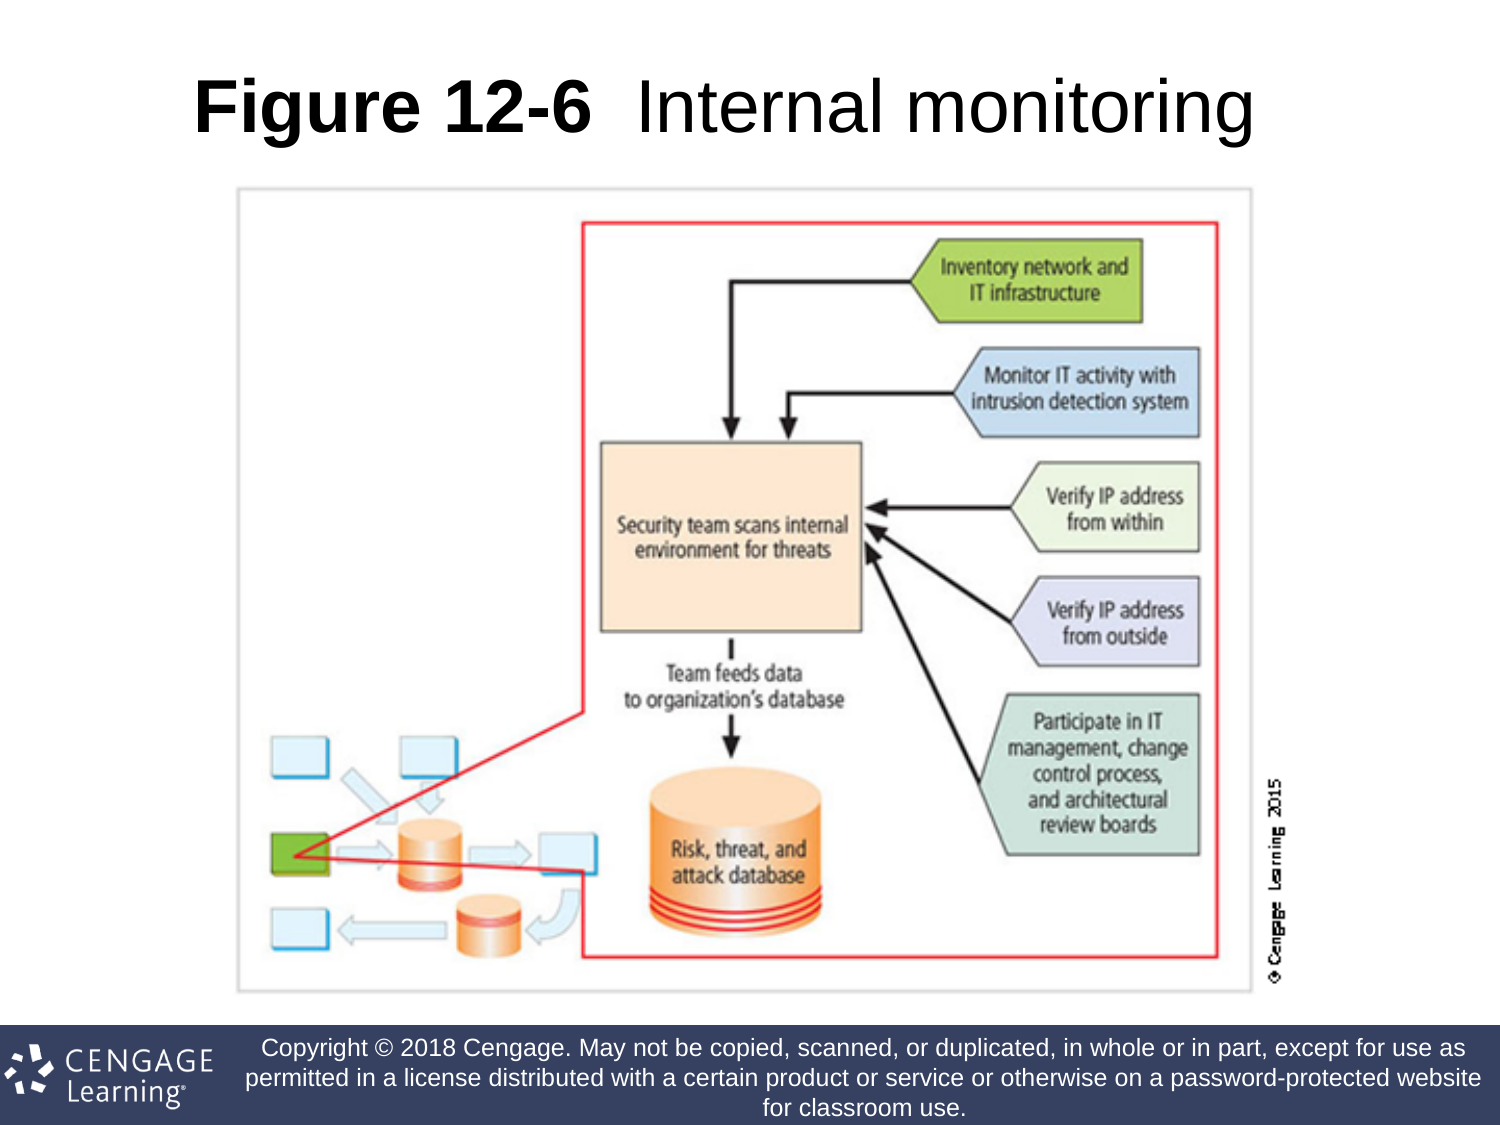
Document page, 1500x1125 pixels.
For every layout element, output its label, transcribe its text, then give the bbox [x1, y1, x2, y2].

picture [224, 174, 1301, 1012]
title Figure 12-6 Internal monitoring [62, 30, 1388, 176]
picture [0, 1040, 216, 1113]
